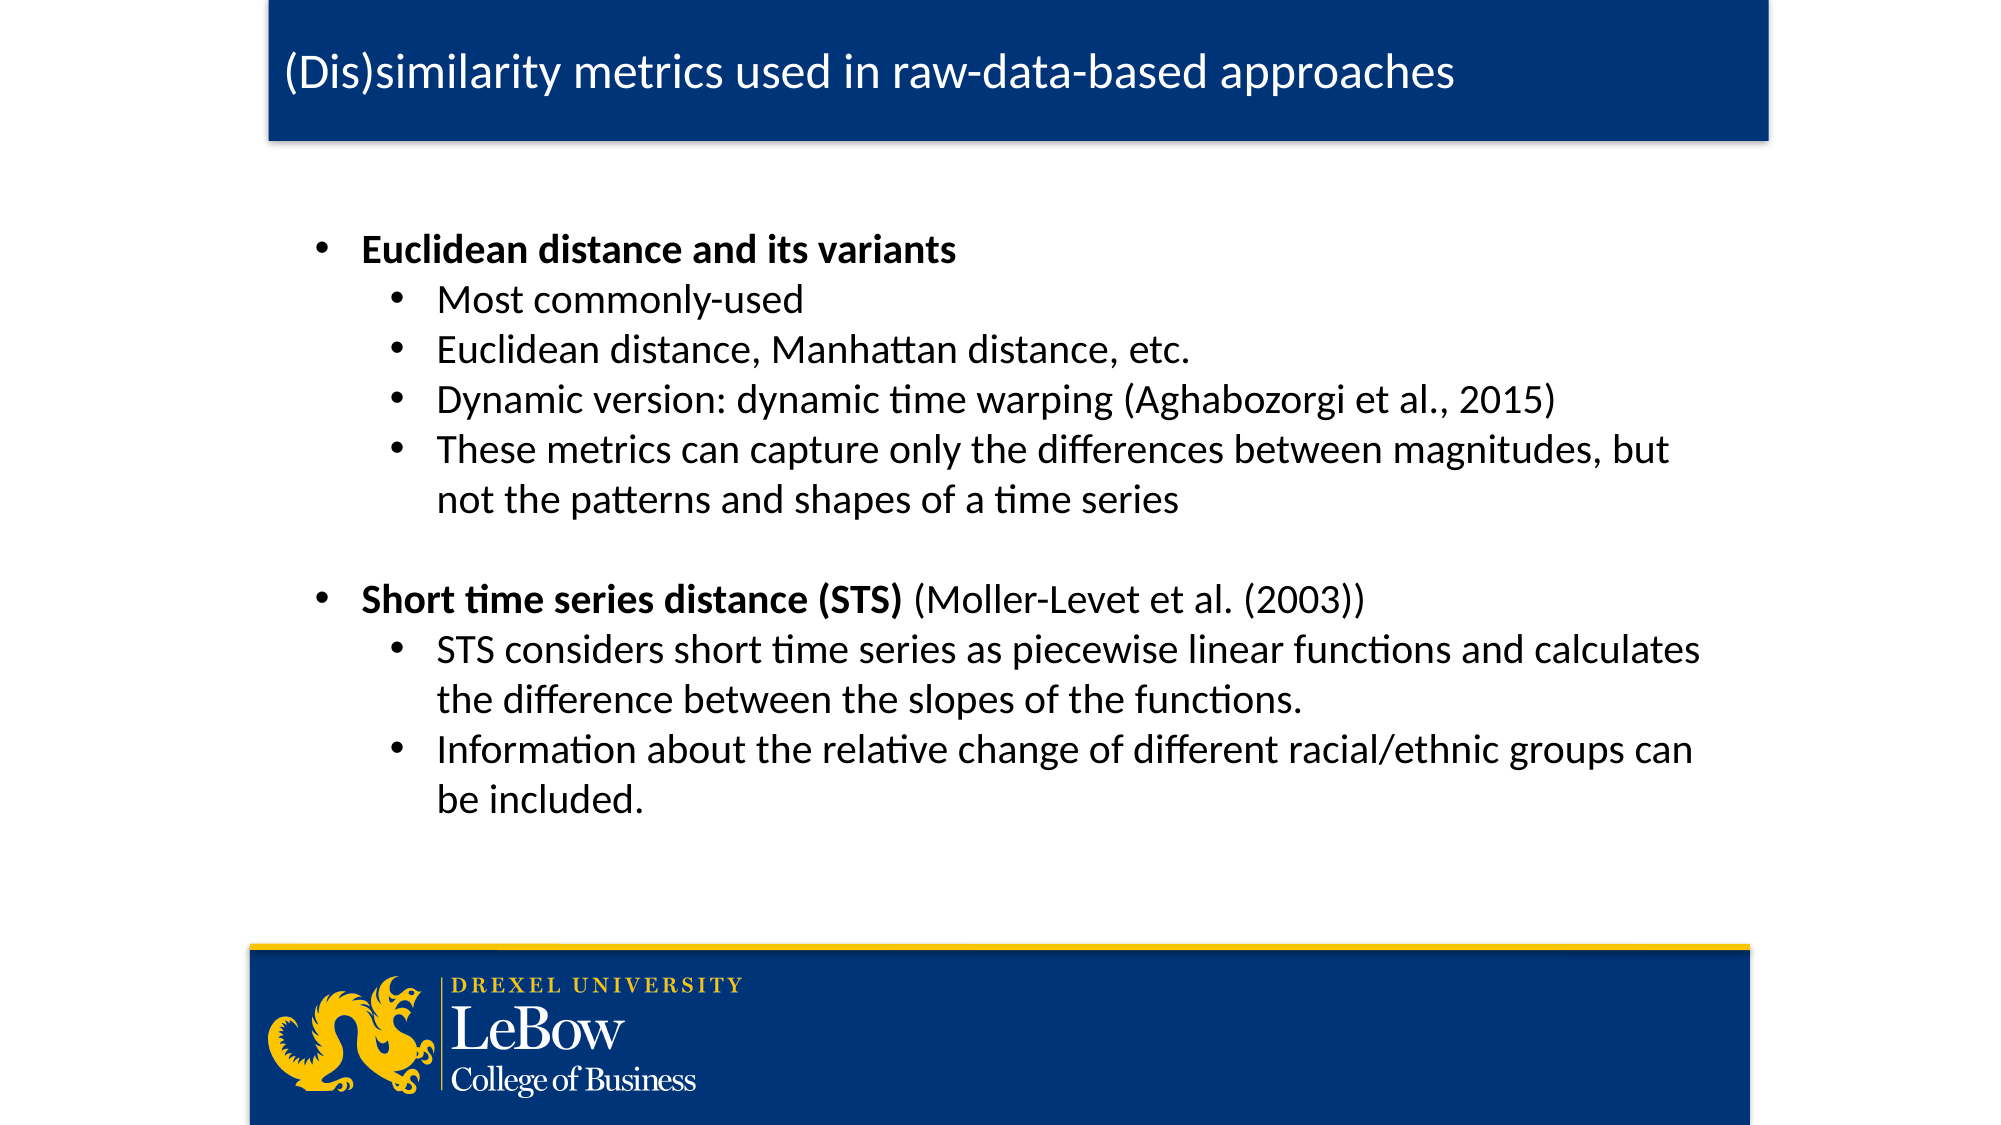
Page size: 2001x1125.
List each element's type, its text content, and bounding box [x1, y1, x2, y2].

text_box (Dis)similarity metrics used in raw-data-based approaches [268, 0, 1769, 142]
text_box [249, 958, 1751, 1125]
text_box Euclidean distance and its variants Most commonly-used Euclidean distance, Manhattan distance, etc. Dynamic version: dynamic time warping (Aghabozorgi et al., 2015) These metrics can capture only the differences between magnitudes, but not the patterns and shapes of a time series Short time series distance (STS) (Moller-Levet et al. (2003)) STS considers short time series as piecewise linear functions and calculates the difference between the slopes of the functions. Information about the relative change of different racial/ethnic groups can be included. [300, 214, 1728, 830]
picture [268, 976, 742, 1099]
